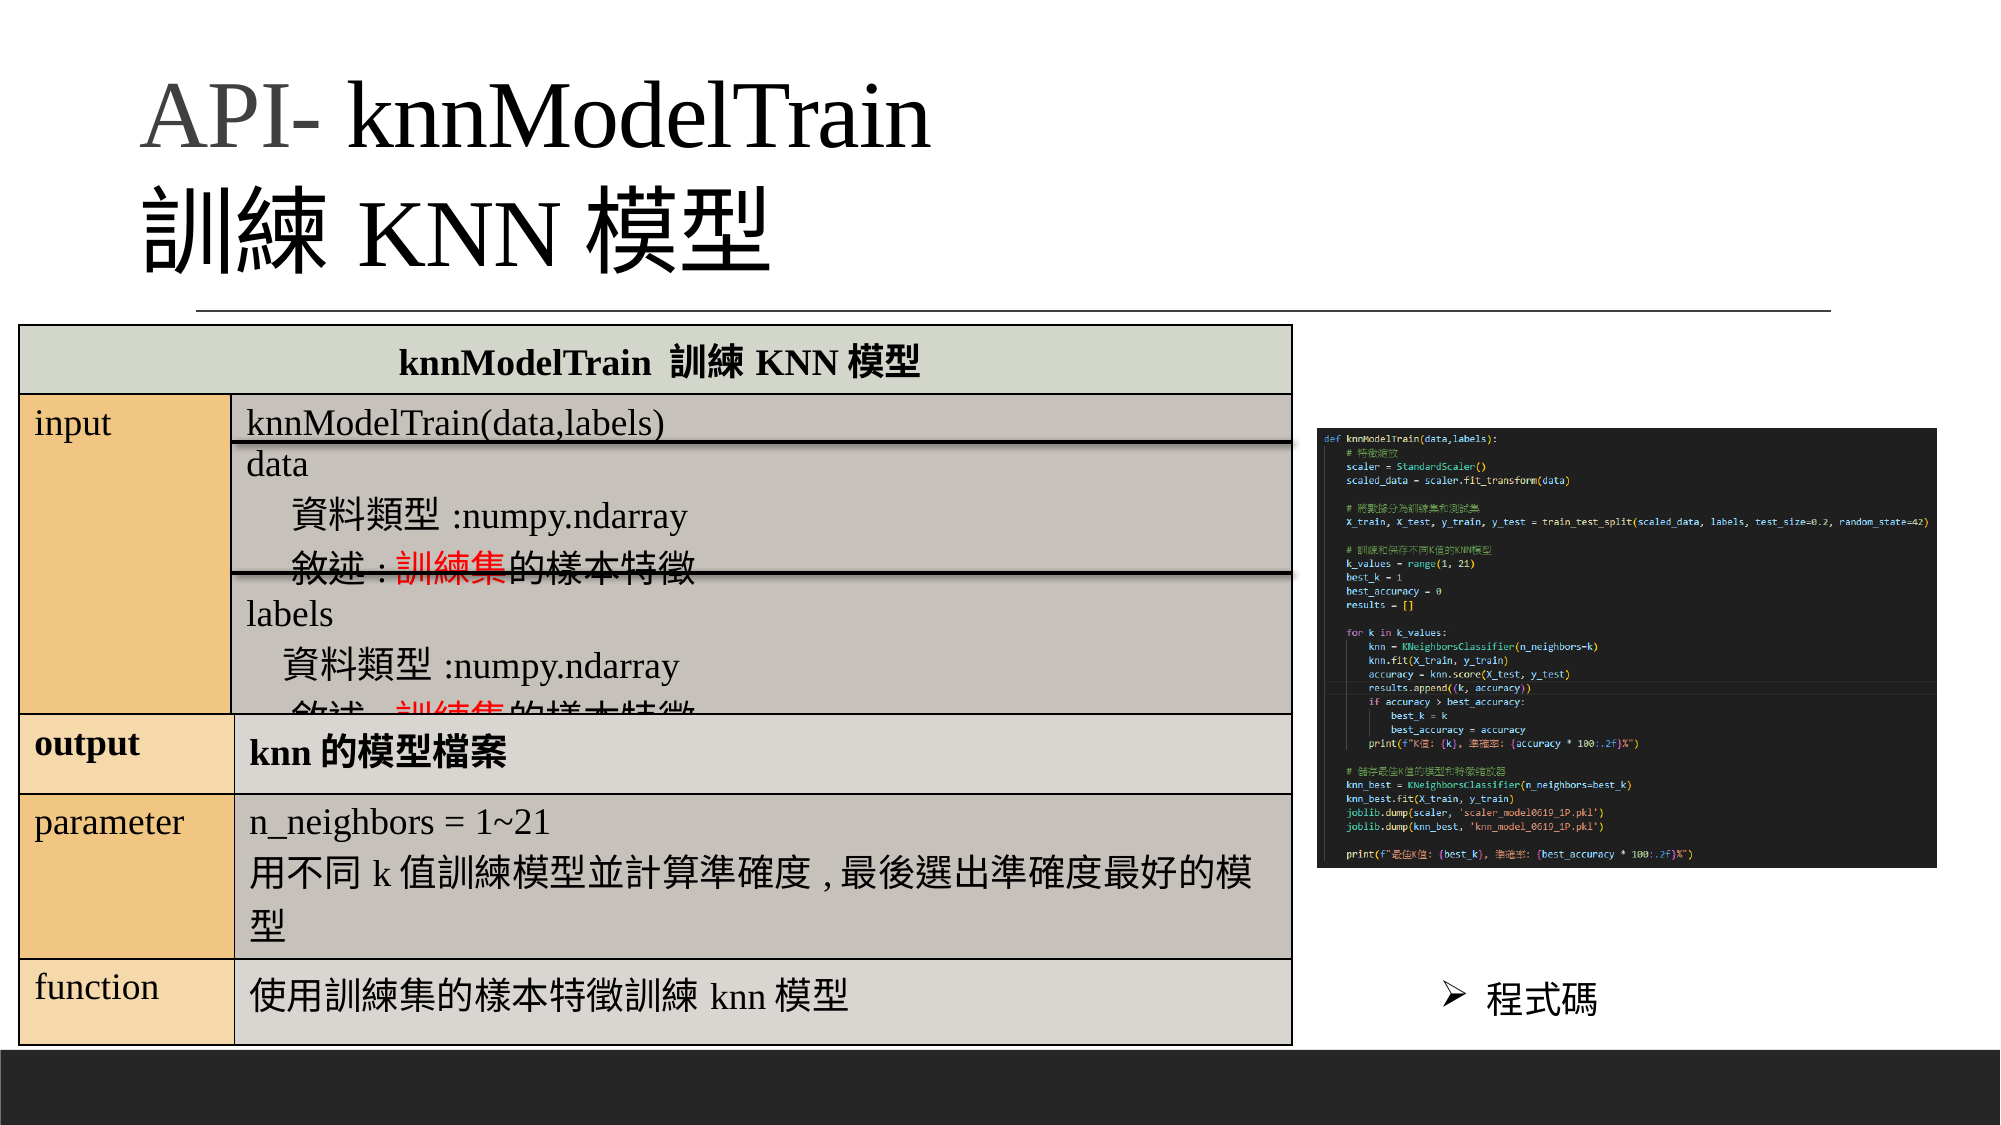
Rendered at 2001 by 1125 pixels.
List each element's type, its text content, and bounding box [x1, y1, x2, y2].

table_cell knnModelTrain(data,labels) data 資料類型:numpy.ndarray 敘述:訓練集的樣本特徵 labels 資料類型:numpy.ndarray 敘述:訓練集的樣本特徵 [232, 451, 1291, 570]
table_cell input [20, 395, 230, 713]
table_cell n_neighbors = 1~21 用不同k值訓練模型並計算準確度,最後選出準確度最好的模型 [235, 795, 1291, 958]
table_cell 使用訓練集的樣本特徵訓練knn模型 [235, 960, 1291, 1044]
table_header output [20, 715, 234, 793]
table_cell parameter [20, 795, 234, 958]
table_header knnModelTrain 訓練KNN模型 [20, 326, 1291, 393]
table_header knn的模型檔案 [235, 715, 1291, 793]
text_box 程式碼 [1424, 968, 1628, 1029]
table_cell knnModelTrain(data,labels) data 資料類型:numpy.ndarray 敘述:訓練集的樣本特徵 labels 資料類型:numpy.ndarray 敘述:訓練集的樣本特徵 [232, 582, 1291, 713]
table_cell function [20, 960, 234, 1044]
table_cell knnModelTrain(data,labels) data 資料類型:numpy.ndarray 敘述:訓練集的樣本特徵 labels 資料類型:numpy.ndarray 敘述:訓練集的樣本特徵 [232, 395, 1291, 439]
picture [1317, 428, 1938, 868]
title API- knnModelTrain 訓練KNN模型 [124, 60, 1876, 299]
